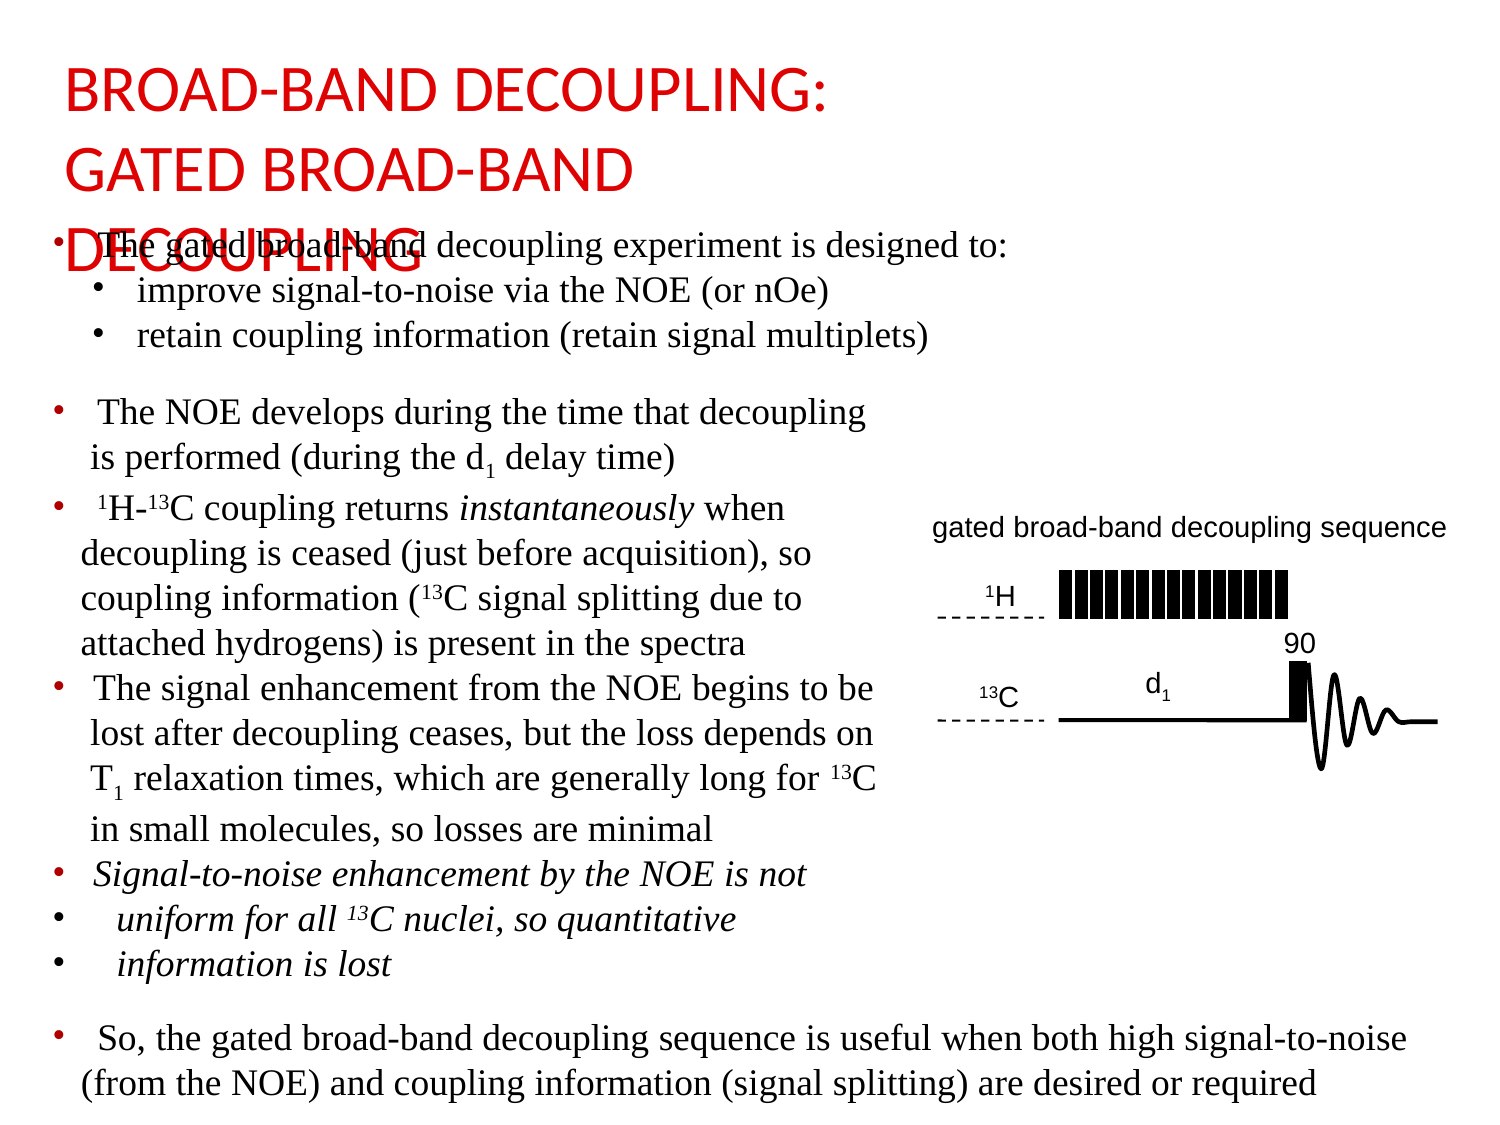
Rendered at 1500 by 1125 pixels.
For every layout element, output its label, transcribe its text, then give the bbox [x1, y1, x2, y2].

text_box The NOE develops during the time that decoupling is performed (during the d1 delay time) 1H-13C coupling returns instantaneously when decoupling is ceased (just before acquisition), so coupling information (13C signal splitting due to attached hydrogens) is present in the spectra The signal enhancement from the NOE begins to be lost after decoupling ceases, but the loss depends on T1 relaxation times, which are generally long for 13C in small molecules, so losses are minimal Signal-to-noise enhancement by the NOE is not uniform for all 13C nuclei, so quantitative information is lost [37, 379, 925, 992]
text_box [917, 500, 1481, 771]
text_box So, the gated broad-band decoupling sequence is useful when both high signal-to-noise (from the NOE) and coupling information (signal splitting) are desired or required [37, 1005, 1438, 1111]
text_box Broad-Band Decoupling: Gated Broad-Band Decoupling [50, 37, 913, 212]
text_box The gated broad-band decoupling experiment is designed to: improve signal-to-noise via the NOE (or nOe) retain coupling information (retain signal multiplets) [37, 212, 1438, 363]
